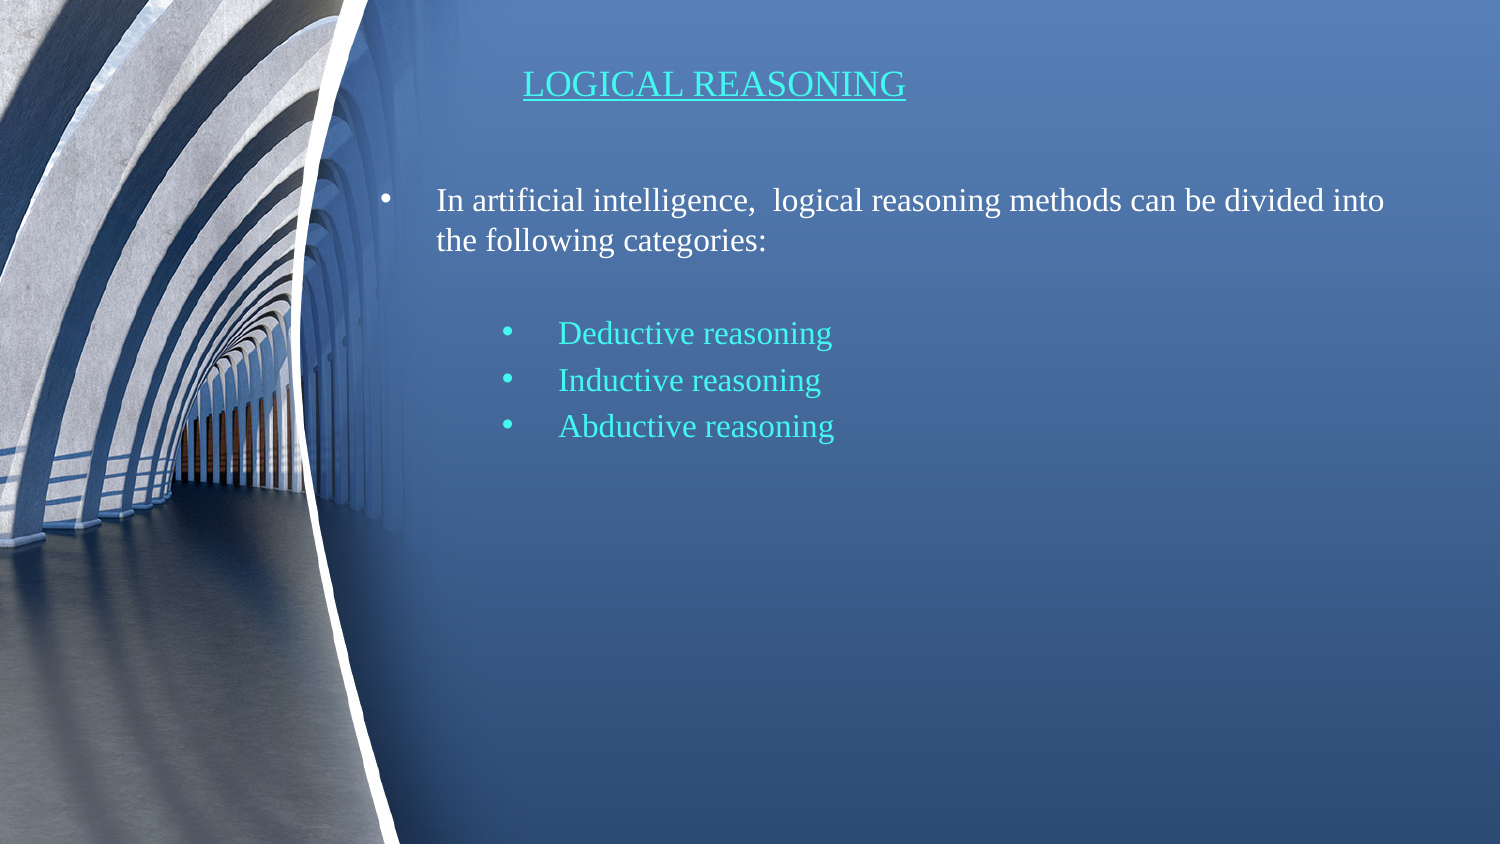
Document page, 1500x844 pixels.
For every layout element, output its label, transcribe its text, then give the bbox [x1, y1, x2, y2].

list In artificial intelligence, logical reasoning methods can be divided into the following categories: Deductive reasoning Inductive reasoning Abductive reasoning [365, 170, 1444, 747]
picture [0, 0, 1500, 844]
title LOGICAL REASONING [507, 51, 1500, 171]
